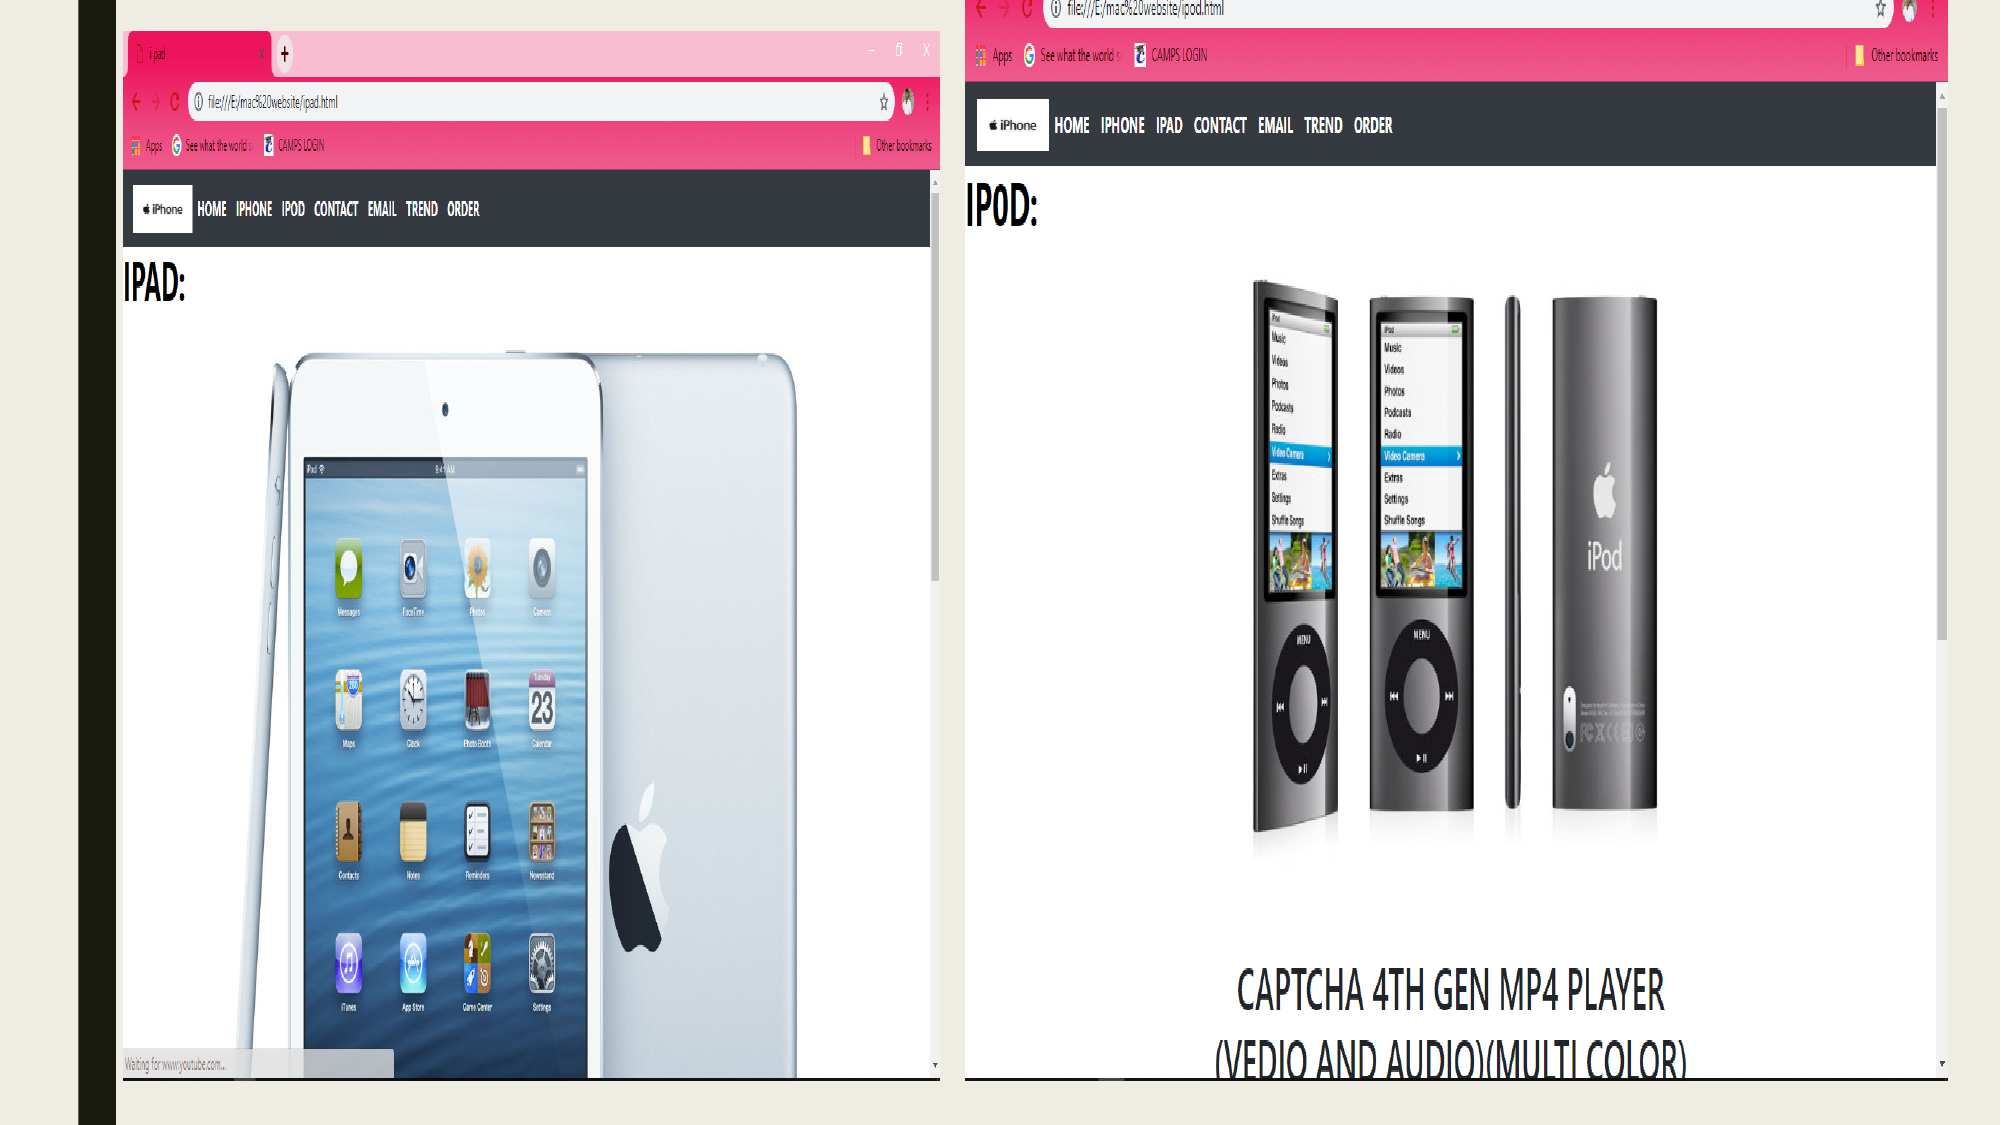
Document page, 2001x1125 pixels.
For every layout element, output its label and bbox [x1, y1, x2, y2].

list [123, 31, 940, 1081]
picture [965, 0, 1948, 1081]
